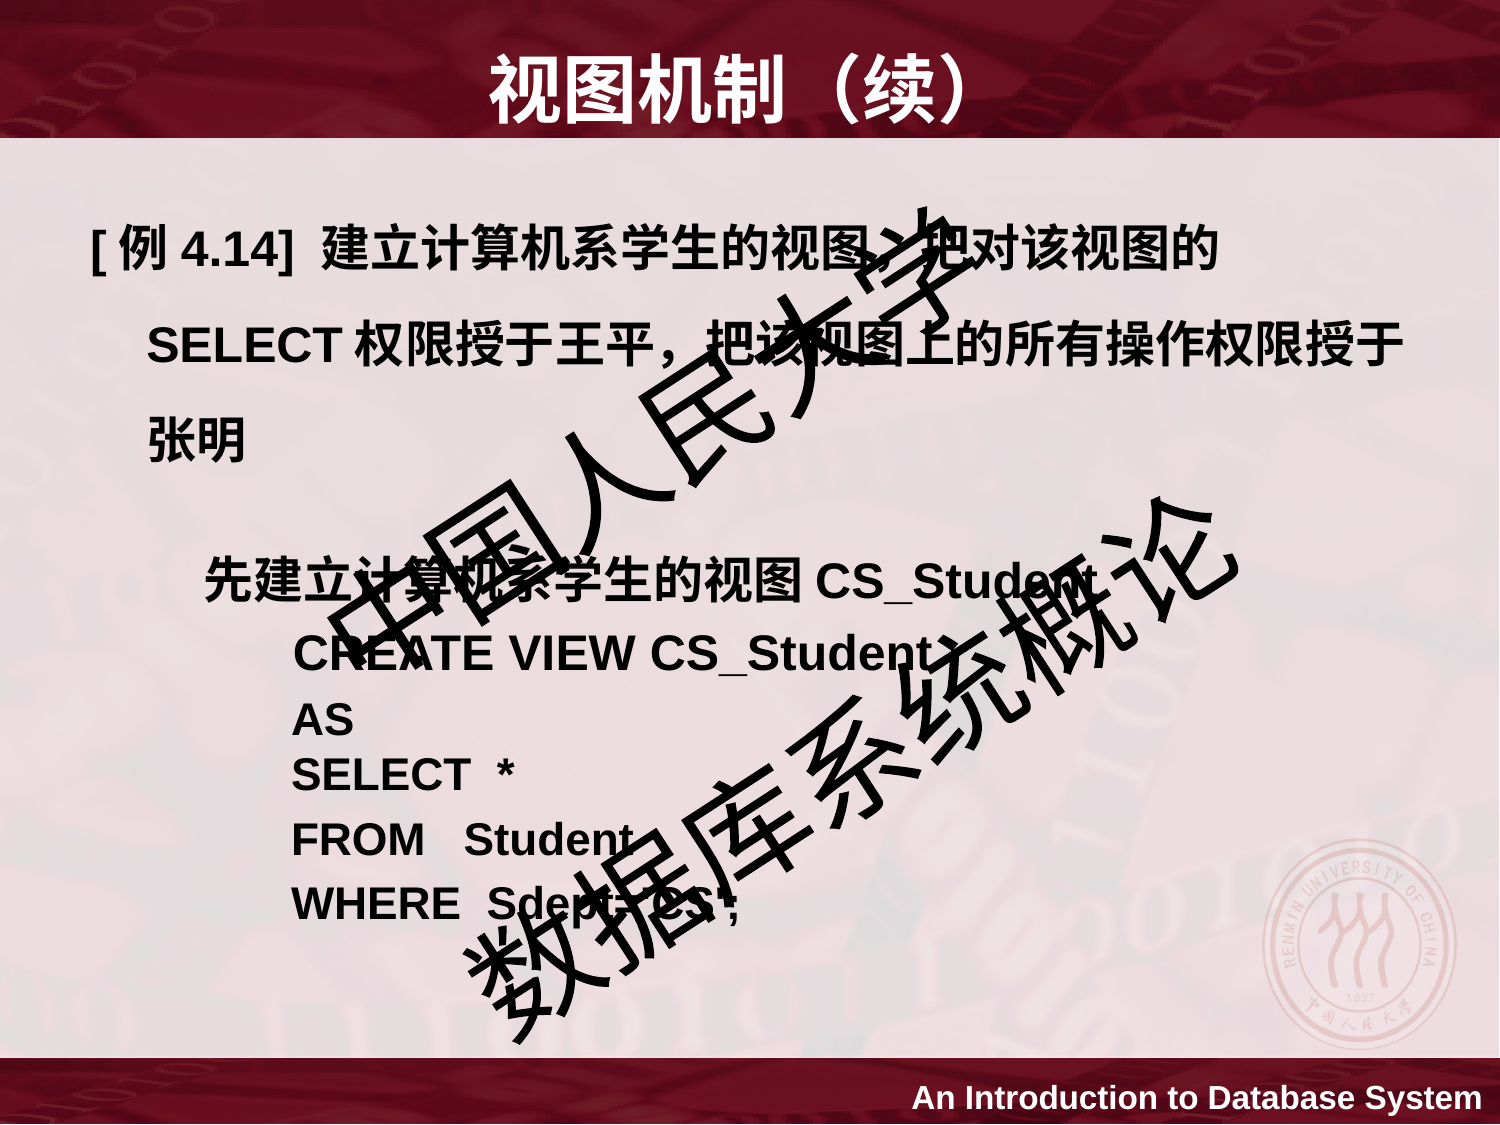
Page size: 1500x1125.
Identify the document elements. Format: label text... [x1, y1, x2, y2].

list [例4.14] 建立计算机系学生的视图，把对该视图的SELECT权限授于王平，把该视图上的所有操作权限授于张明 先建立计算机系学生的视图CS_Student CREATE VIEW CS_Student AS SELECT * FROM Student WHERE Sdept='CS'; [74, 172, 1426, 970]
title 视图机制（续） [74, 0, 1426, 172]
picture [0, 0, 1500, 1125]
text_box [856, 1046, 1447, 1100]
